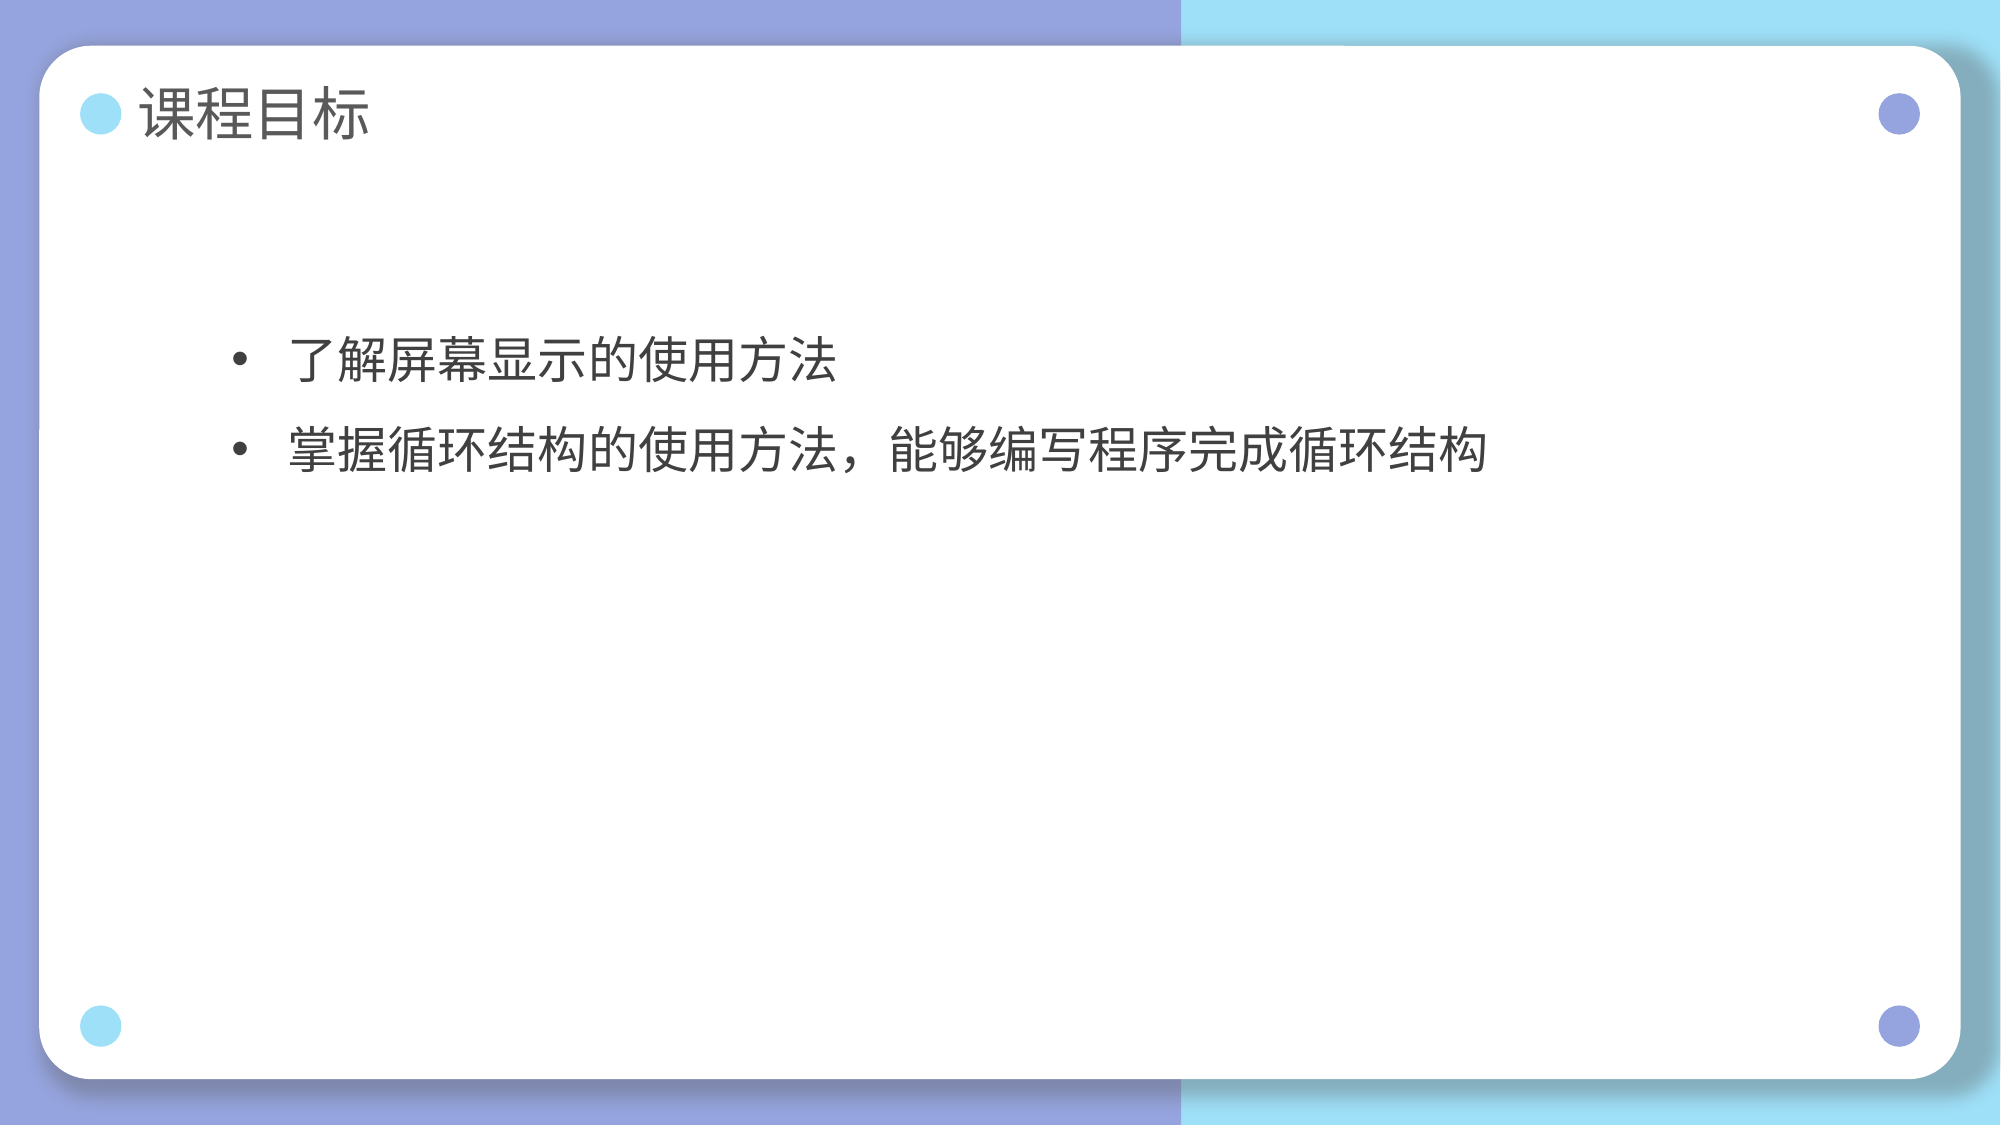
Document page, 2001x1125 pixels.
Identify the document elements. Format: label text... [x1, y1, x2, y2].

title 课程目标 [137, 77, 976, 157]
text_box 了解屏幕显示的使用方法 掌握循环结构的使用方法，能够编写程序完成循环结构 [216, 291, 1757, 486]
